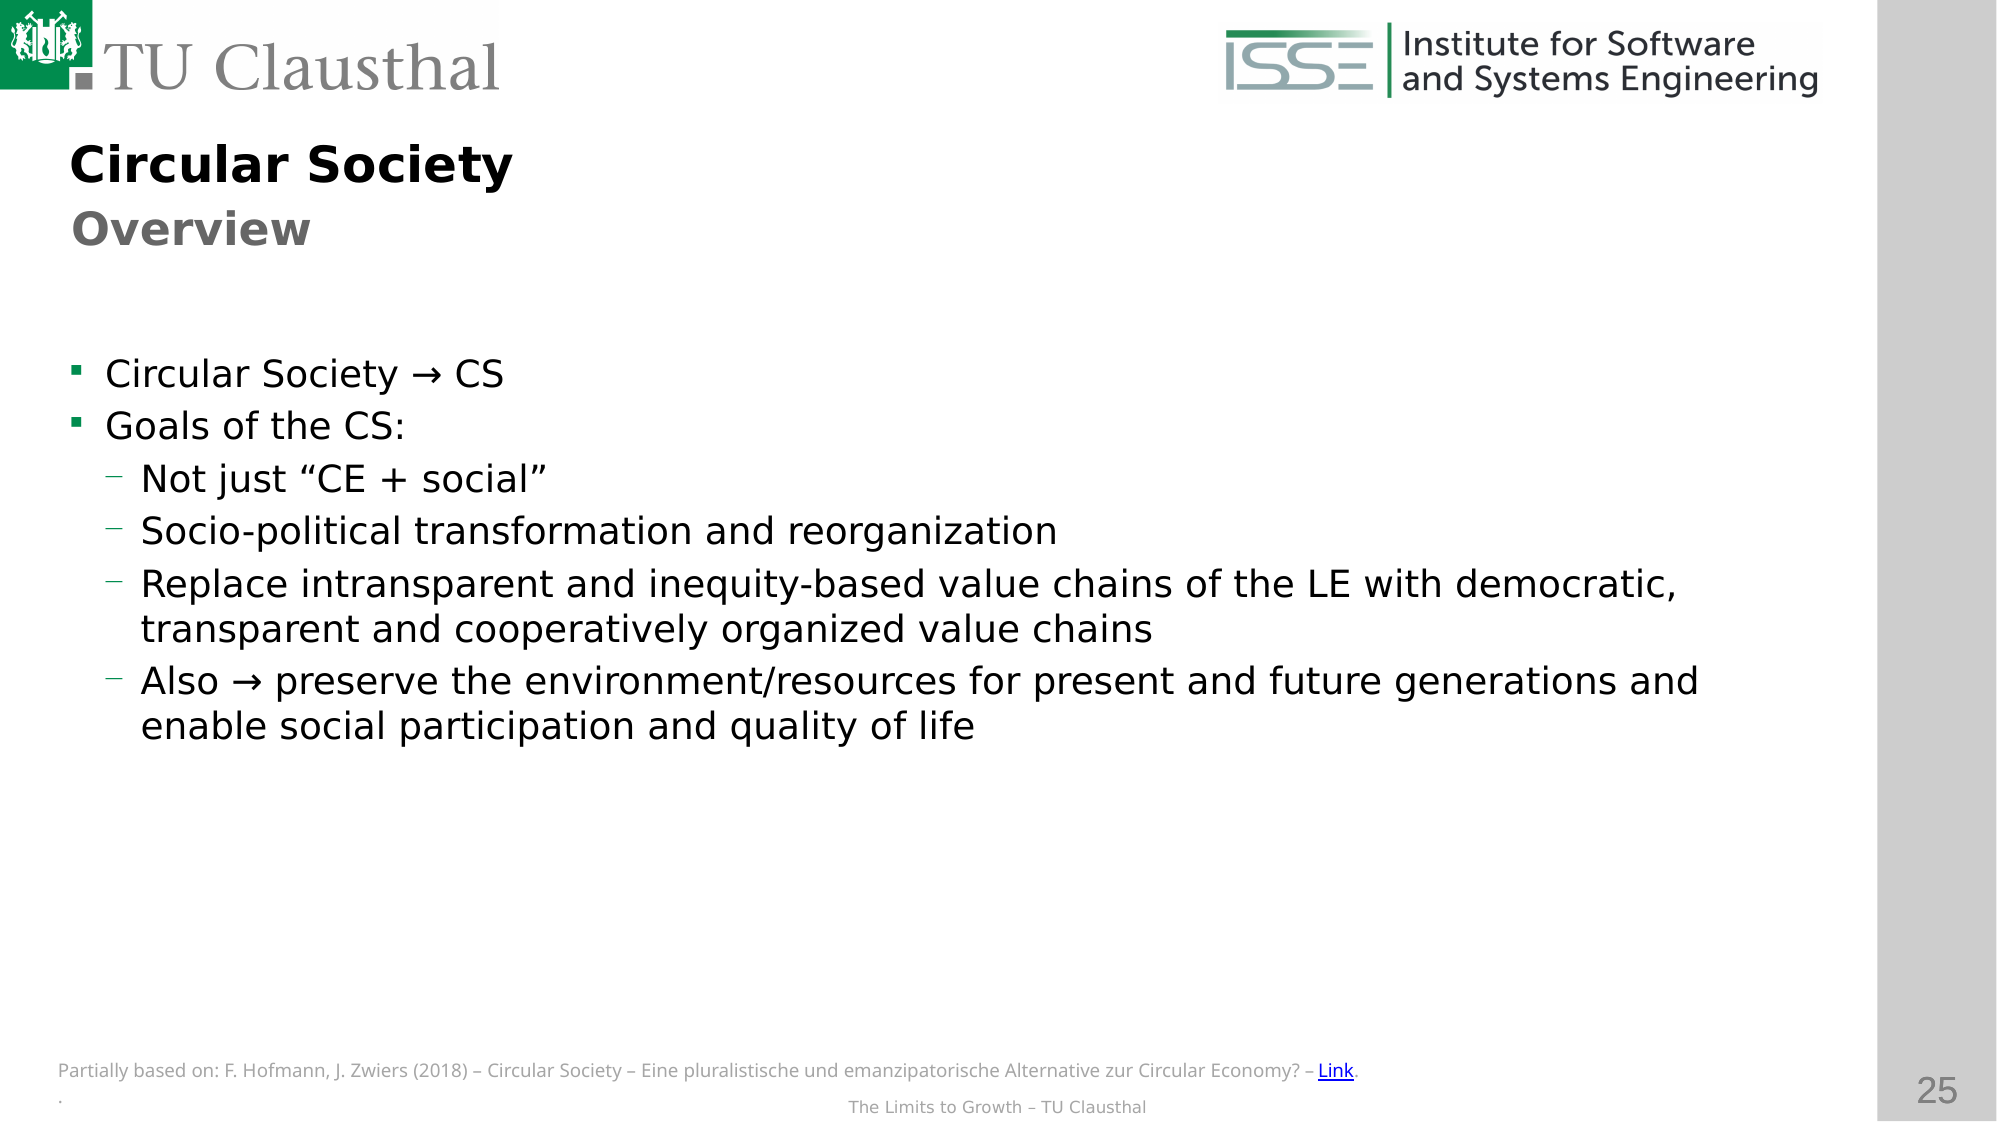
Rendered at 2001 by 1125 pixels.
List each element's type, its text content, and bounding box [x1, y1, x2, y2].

picture [1218, 22, 1823, 104]
text_box Circular Society [55, 125, 1816, 205]
text_box Overview [70, 188, 1767, 267]
text_box Circular Society → CS Goals of the CS: Not just “CE + social” Socio-political transformation and reorganization Replace intransparent and inequity-based value chains of the LE with democratic, transparent and cooperatively organized value chains Also → preserve the environment/resources for present and future generations and enable social participation and quality of life All-encompassing change necessary if the CE is to be the subject of a socio-ecological transformation Democratisation of value creation processes and strategies for the activation and emancipation of different stakeholder groups [55, 208, 1816, 1032]
picture [0, 0, 499, 90]
text_box Partially based on: F. Hofmann, J. Zwiers (2018) – Circular Society – Eine pluralistische und emanzipatorische Alternative zur Circular Economy? – Link. . [43, 1051, 1650, 1115]
